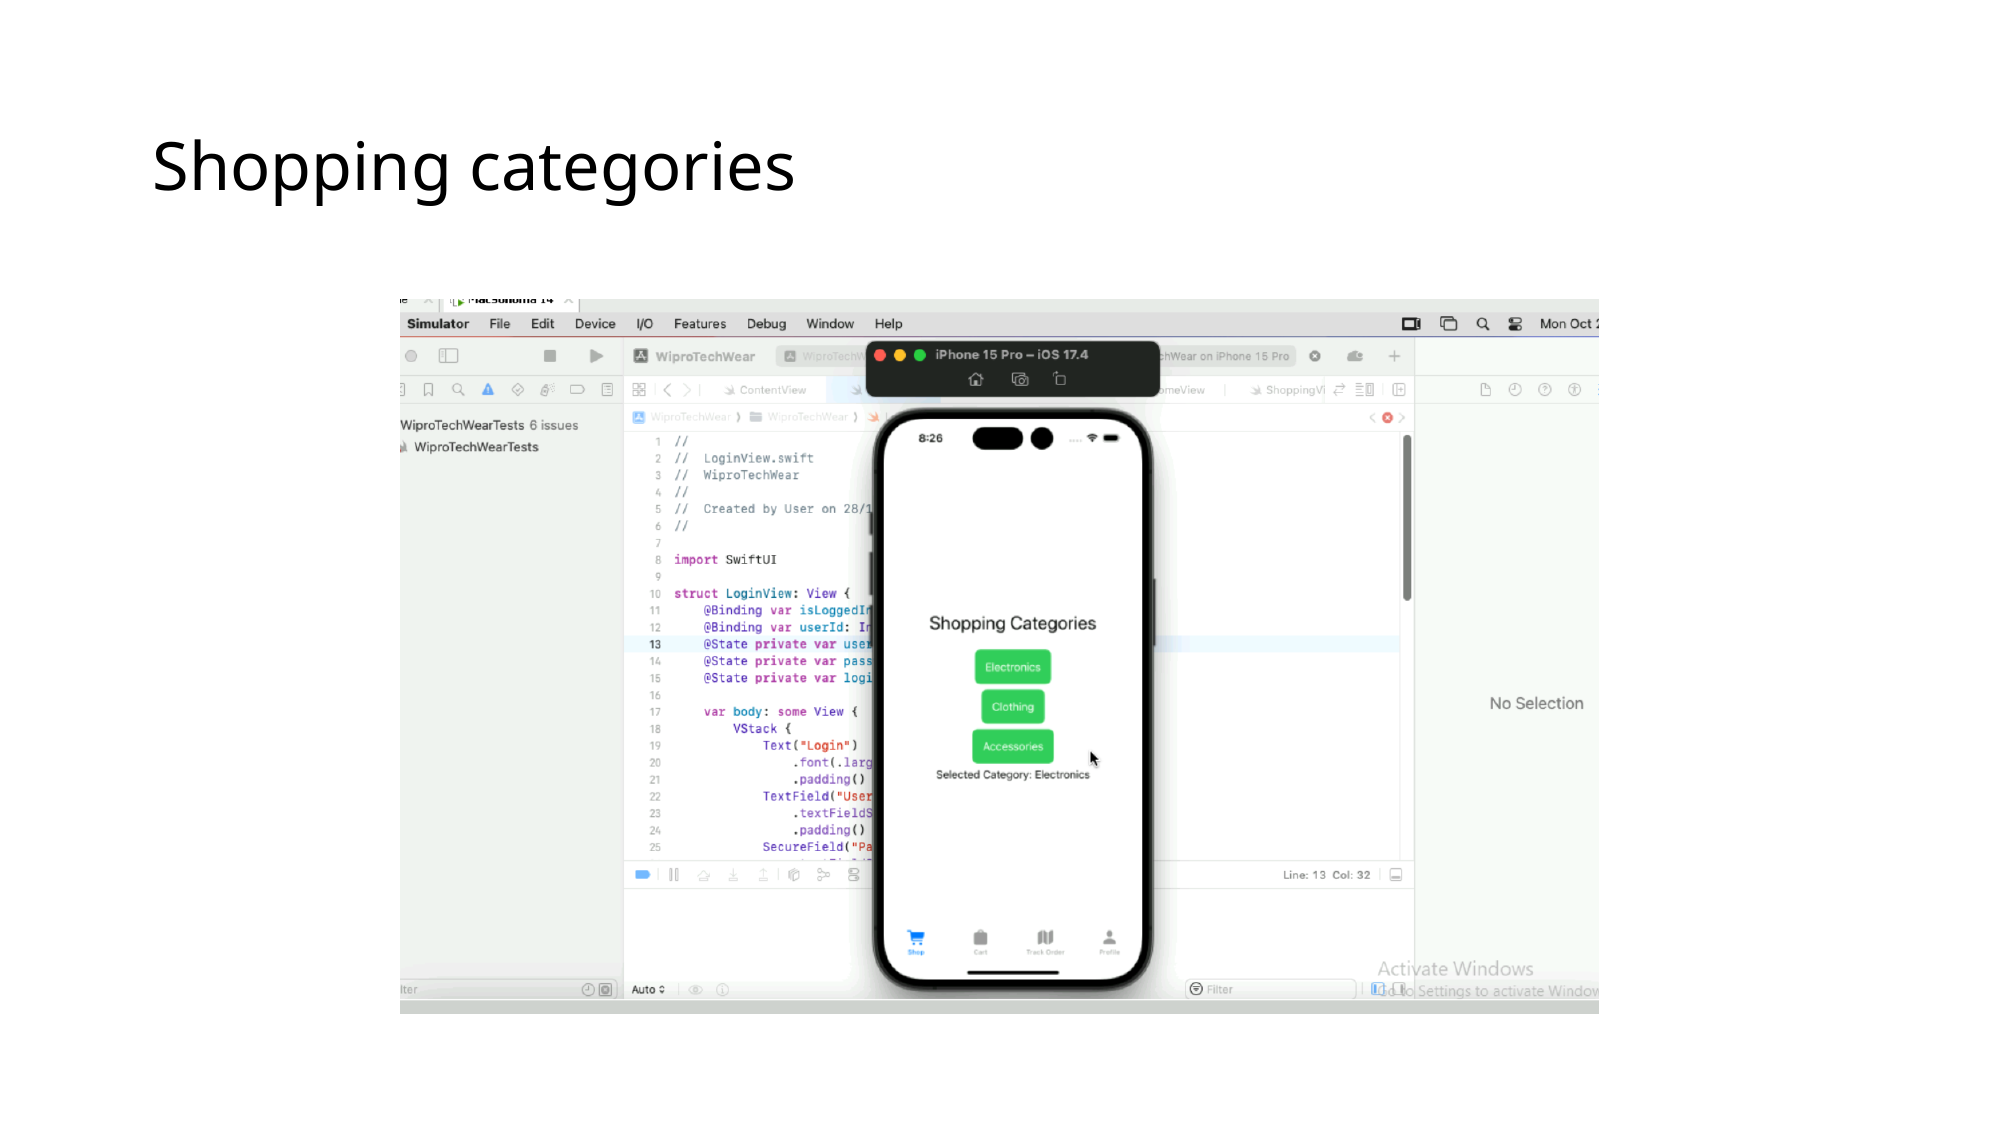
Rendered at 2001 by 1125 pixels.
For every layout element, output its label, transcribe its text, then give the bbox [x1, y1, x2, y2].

title Shopping categories [137, 59, 1863, 278]
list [400, 299, 1599, 1014]
